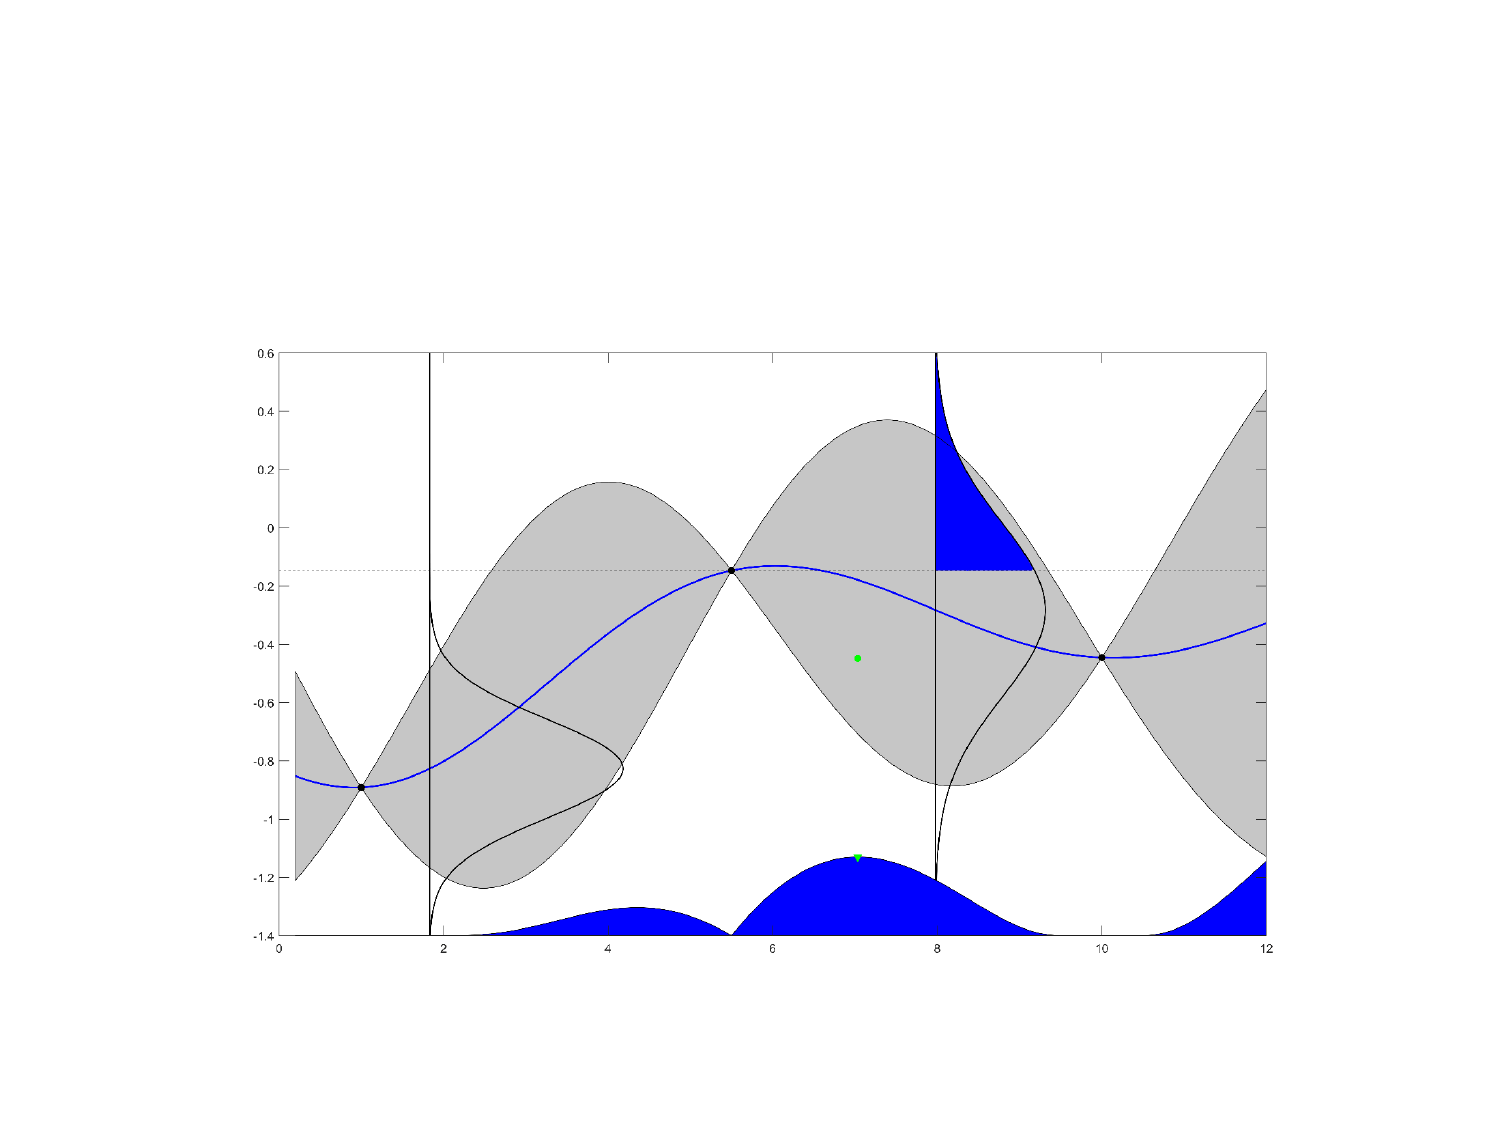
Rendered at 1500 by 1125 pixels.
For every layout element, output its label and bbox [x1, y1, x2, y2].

list [113, 299, 1387, 1014]
